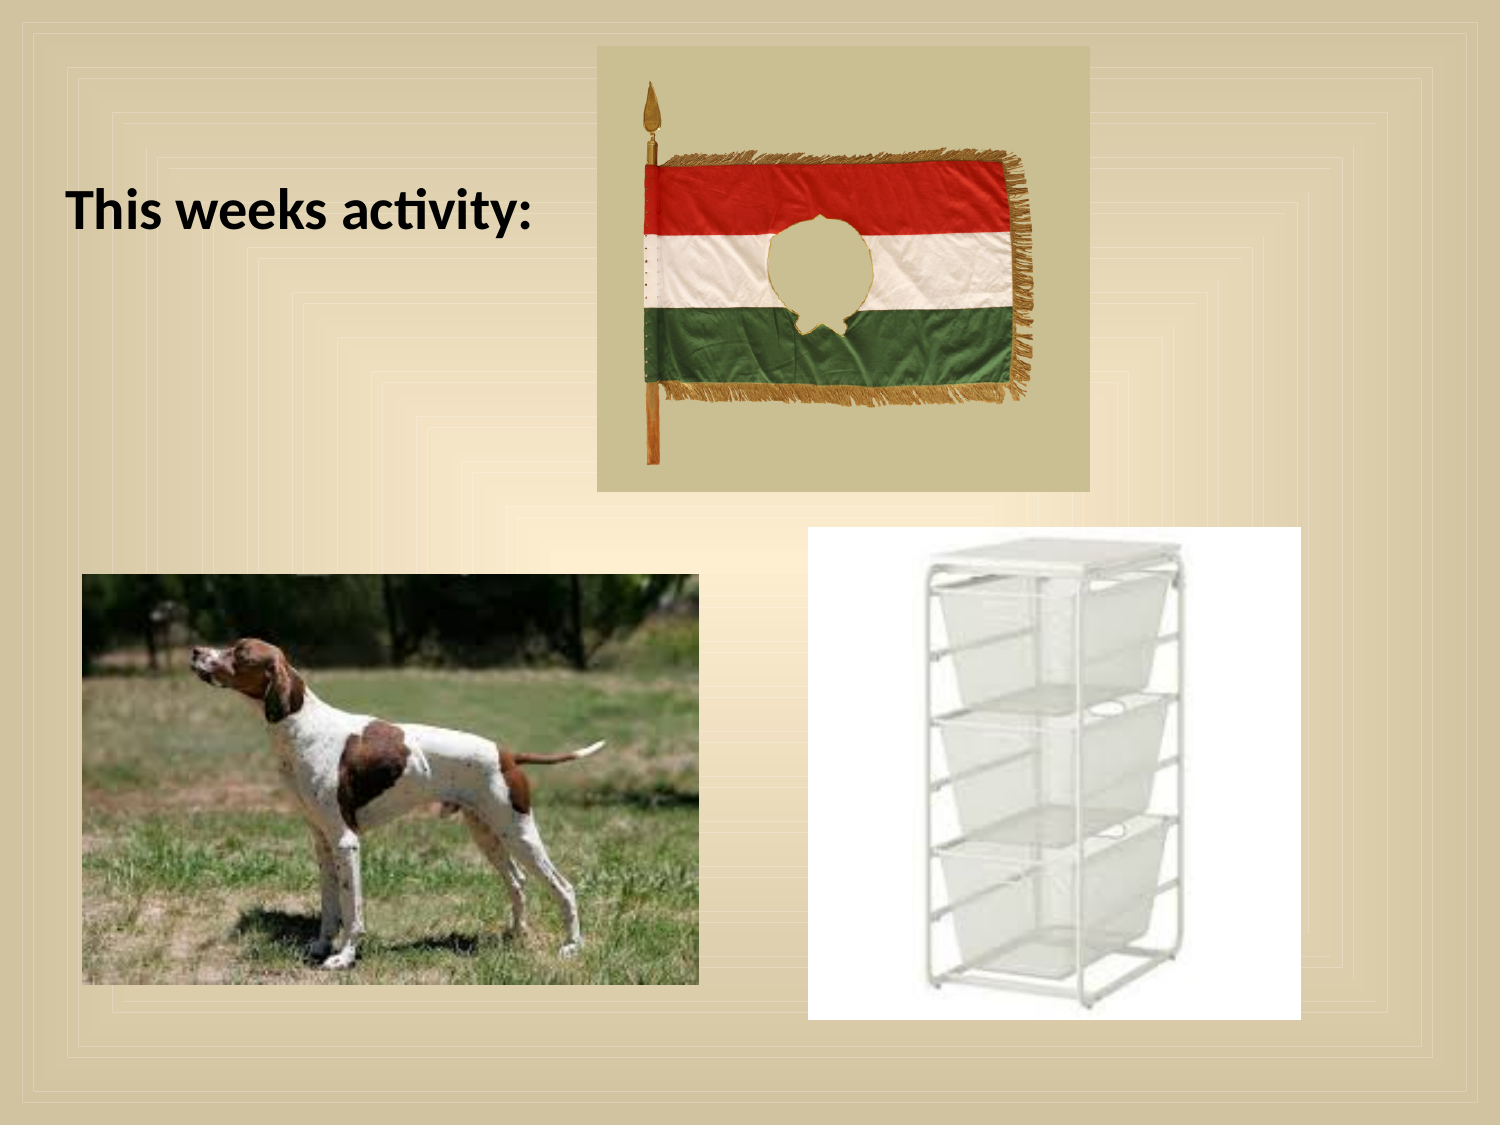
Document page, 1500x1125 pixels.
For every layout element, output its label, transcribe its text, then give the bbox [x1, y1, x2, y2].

picture [597, 46, 1090, 492]
text_box This weeks activity: [50, 164, 550, 389]
picture [81, 573, 699, 985]
picture [808, 527, 1301, 1020]
